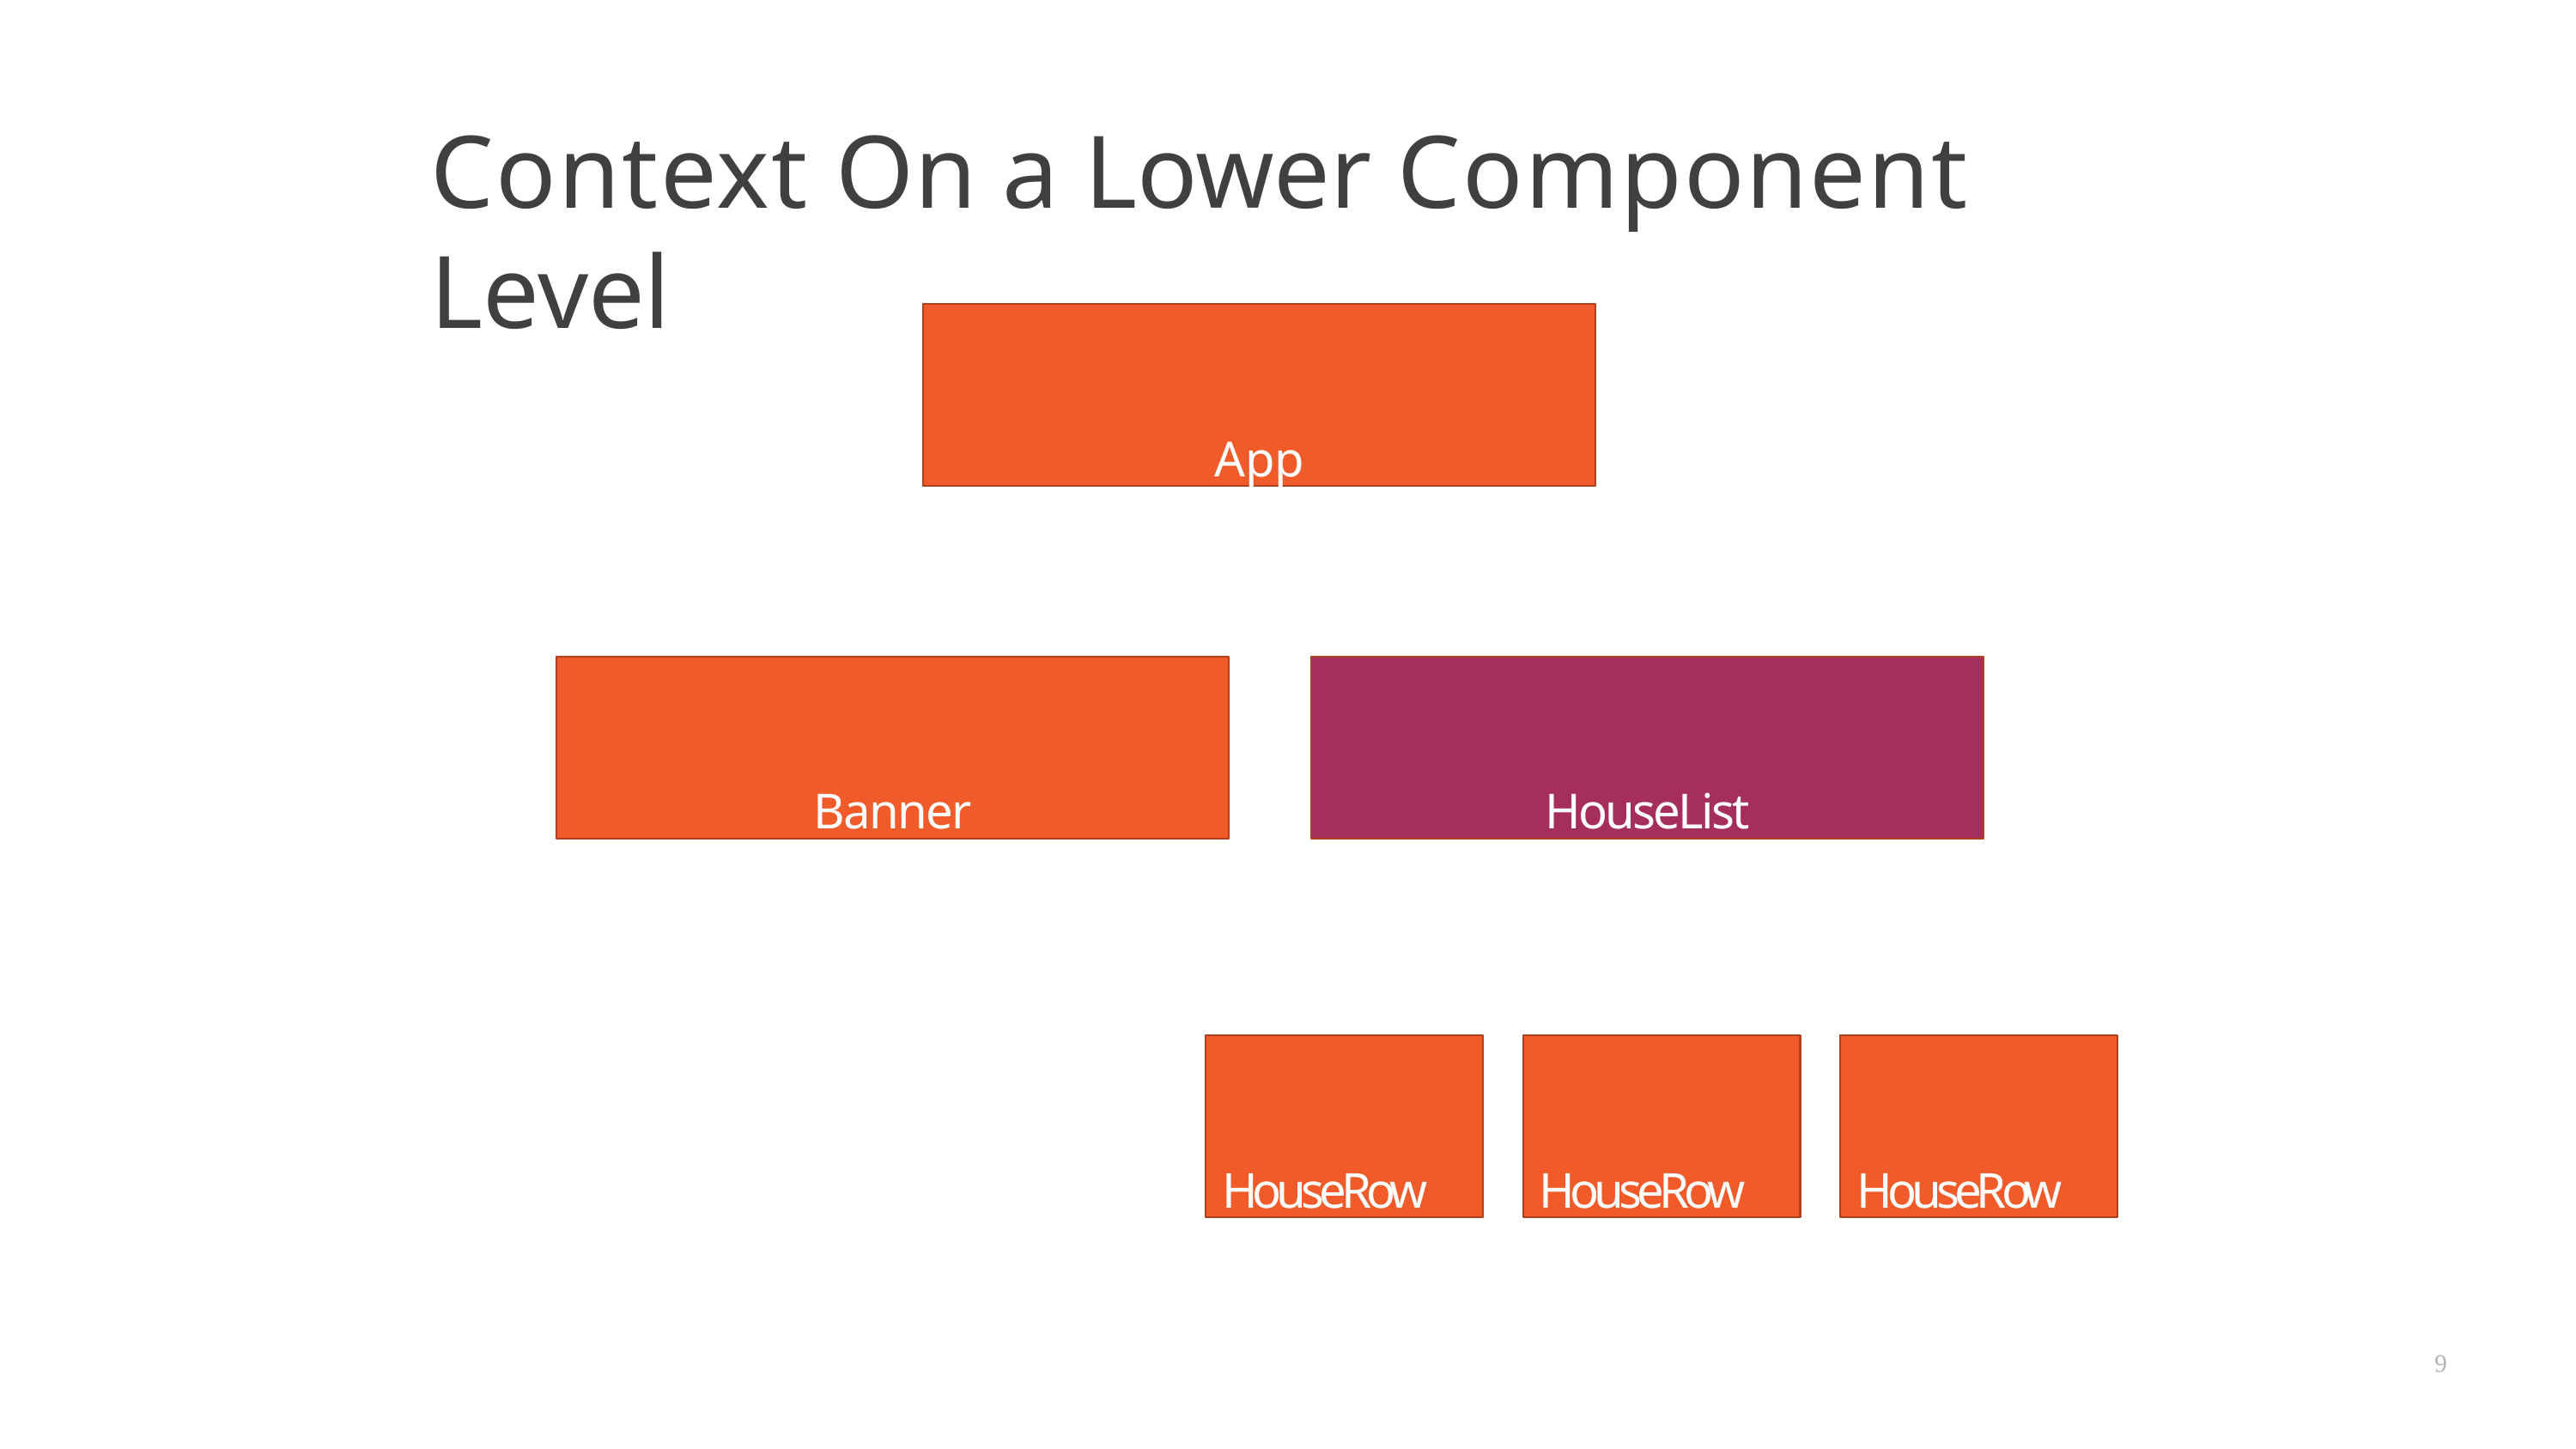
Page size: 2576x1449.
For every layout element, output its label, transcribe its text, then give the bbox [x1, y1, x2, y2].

title Context On a Lower Component Level [390, 106, 2186, 350]
text_box HouseRow [1206, 1035, 1483, 1218]
text_box HouseList [1311, 656, 1984, 839]
text_box HouseRow [1840, 1035, 2118, 1218]
text_box Banner [556, 656, 1230, 839]
slide_number 9 [1855, 1347, 2447, 1420]
text_box App [922, 304, 1596, 487]
text_box HouseRow [1522, 1035, 1801, 1218]
